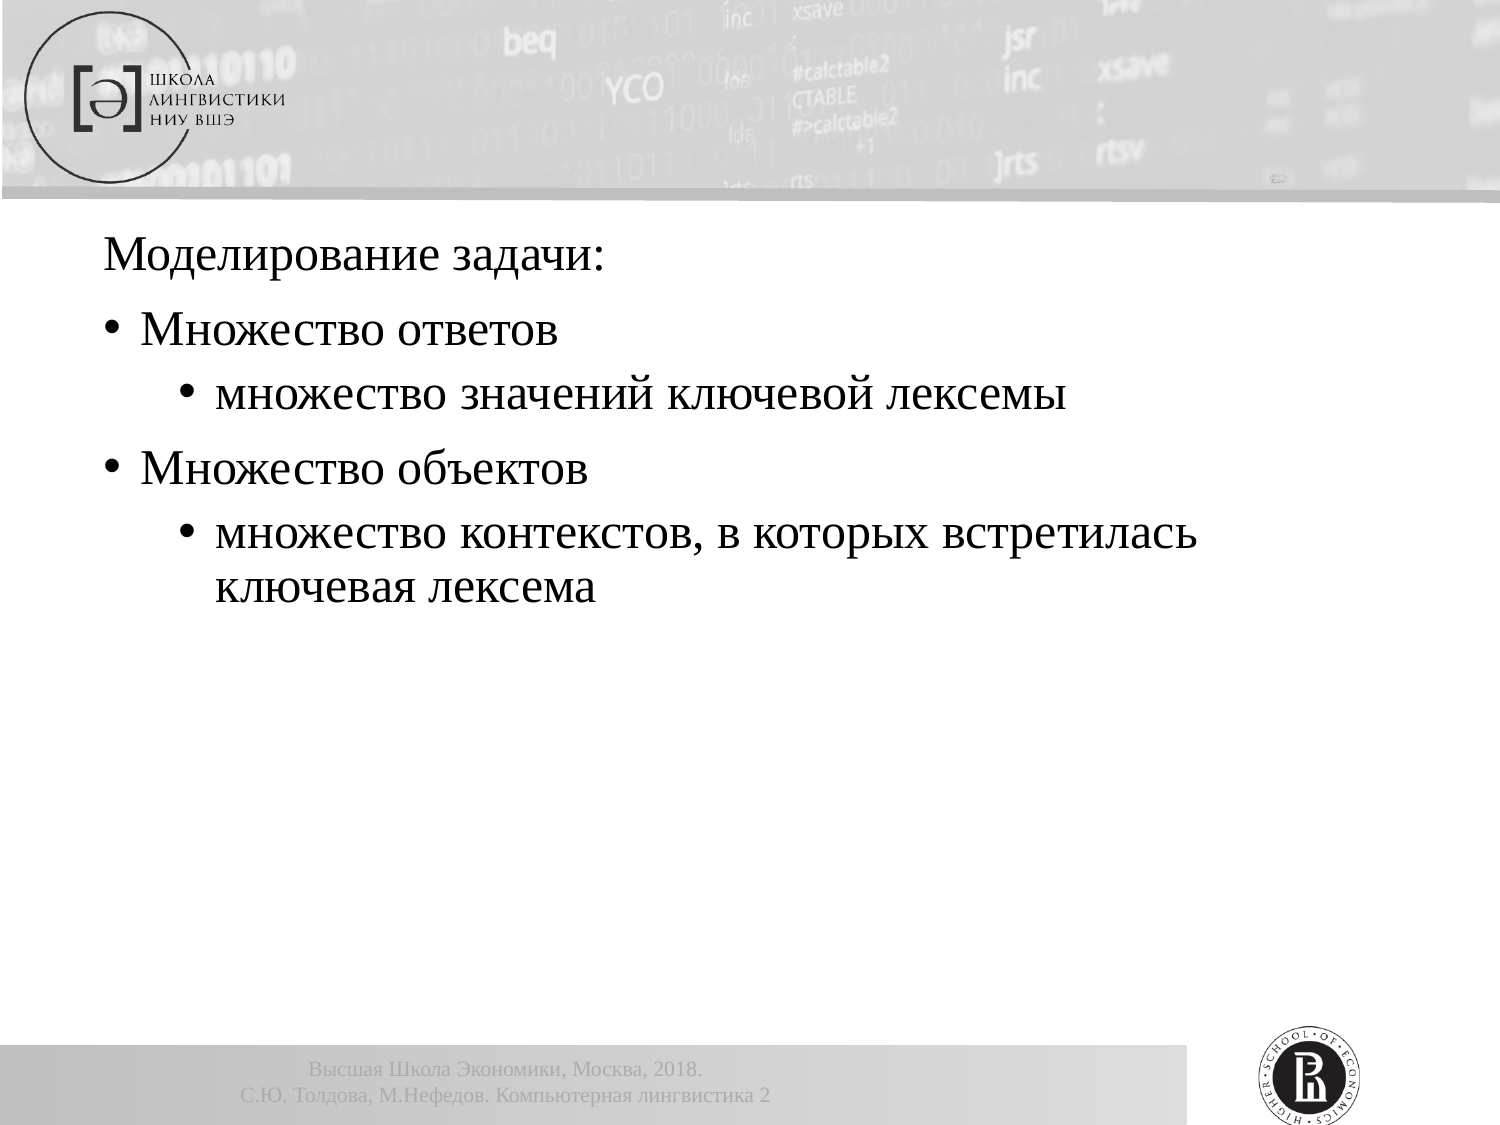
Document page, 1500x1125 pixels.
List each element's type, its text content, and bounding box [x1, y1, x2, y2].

list Моделирование задачи: Множество ответов множество значений ключевой лексемы Множество объектов множество контекстов, в которых встретилась ключевая лексема [88, 220, 1400, 976]
picture [20, 7, 285, 187]
picture [1258, 1026, 1360, 1125]
